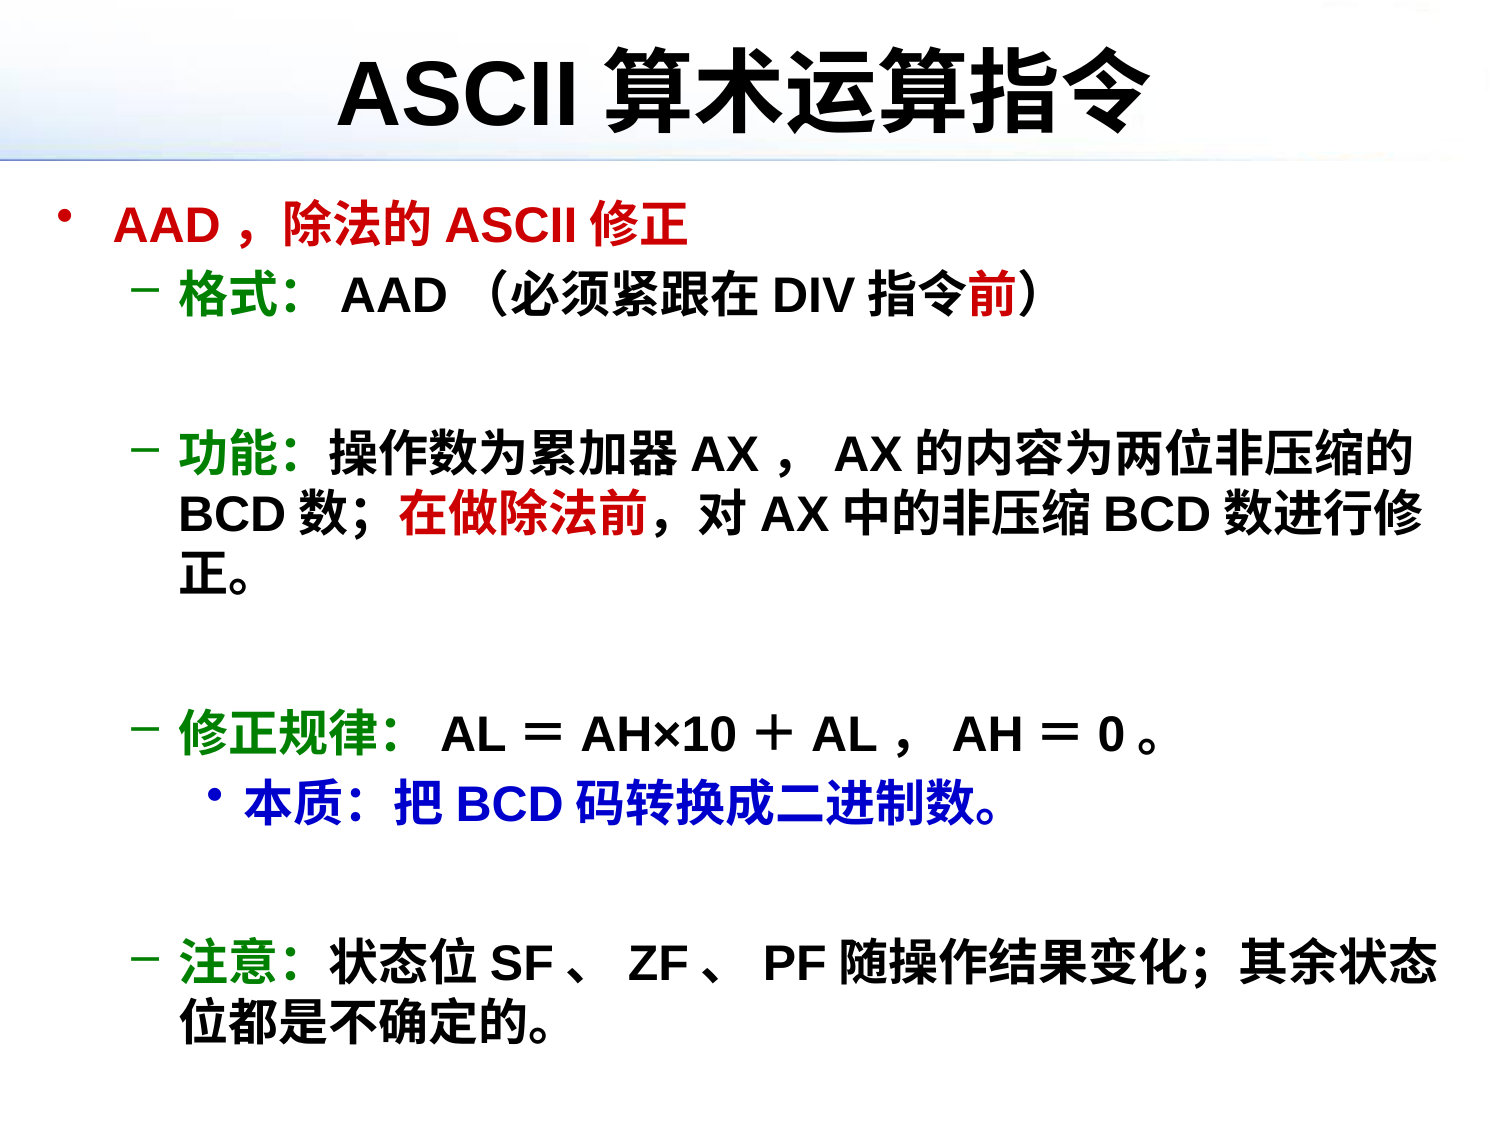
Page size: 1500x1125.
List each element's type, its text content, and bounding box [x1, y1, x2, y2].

list AAD，除法的ASCII修正 格式：AAD（必须紧跟在DIV指令前） 功能：操作数为累加器AX，AX的内容为两位非压缩的BCD数；在做除法前，对AX中的非压缩BCD数进行修正。 修正规律：AL＝AH×10＋AL，AH＝0。 本质：把BCD码转换成二进制数。 注意：状态位SF、ZF、PF随操作结果变化；其余状态位都是不确定的。 [41, 184, 1459, 1083]
picture [0, 0, 1500, 161]
title ASCII算术运算指令 [29, 31, 1459, 147]
